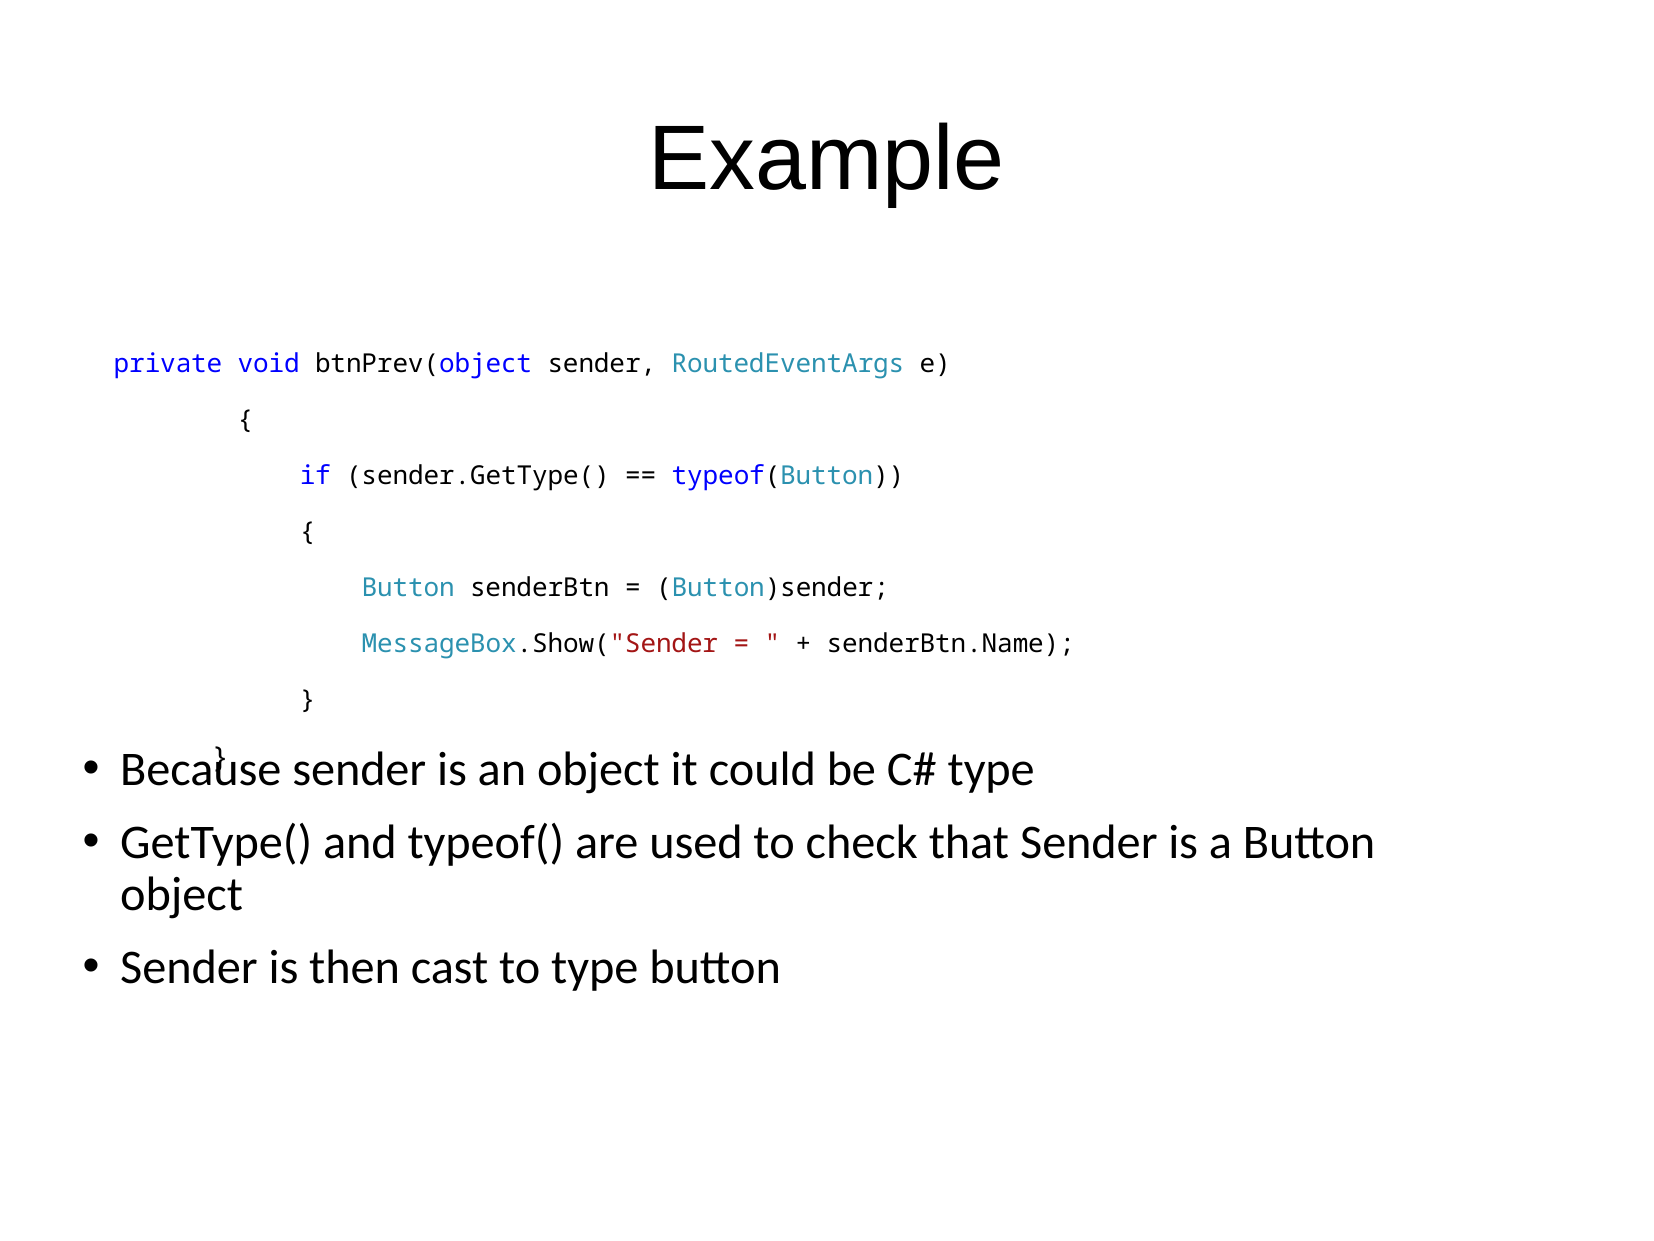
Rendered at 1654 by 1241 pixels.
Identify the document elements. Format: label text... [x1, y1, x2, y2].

list private void btnPrev(object sender, RoutedEventArgs e) { if (sender.GetType() == typeof(Button)) { Button senderBtn = (Button)sender; MessageBox.Show("Sender = " + senderBtn.Name); } } [113, 346, 1540, 774]
text_box Because sender is an object it could be C# type GetType() and typeof() are used to check that Sender is a Button object Sender is then cast to type button [70, 737, 1497, 1059]
title Example [82, 49, 1571, 257]
